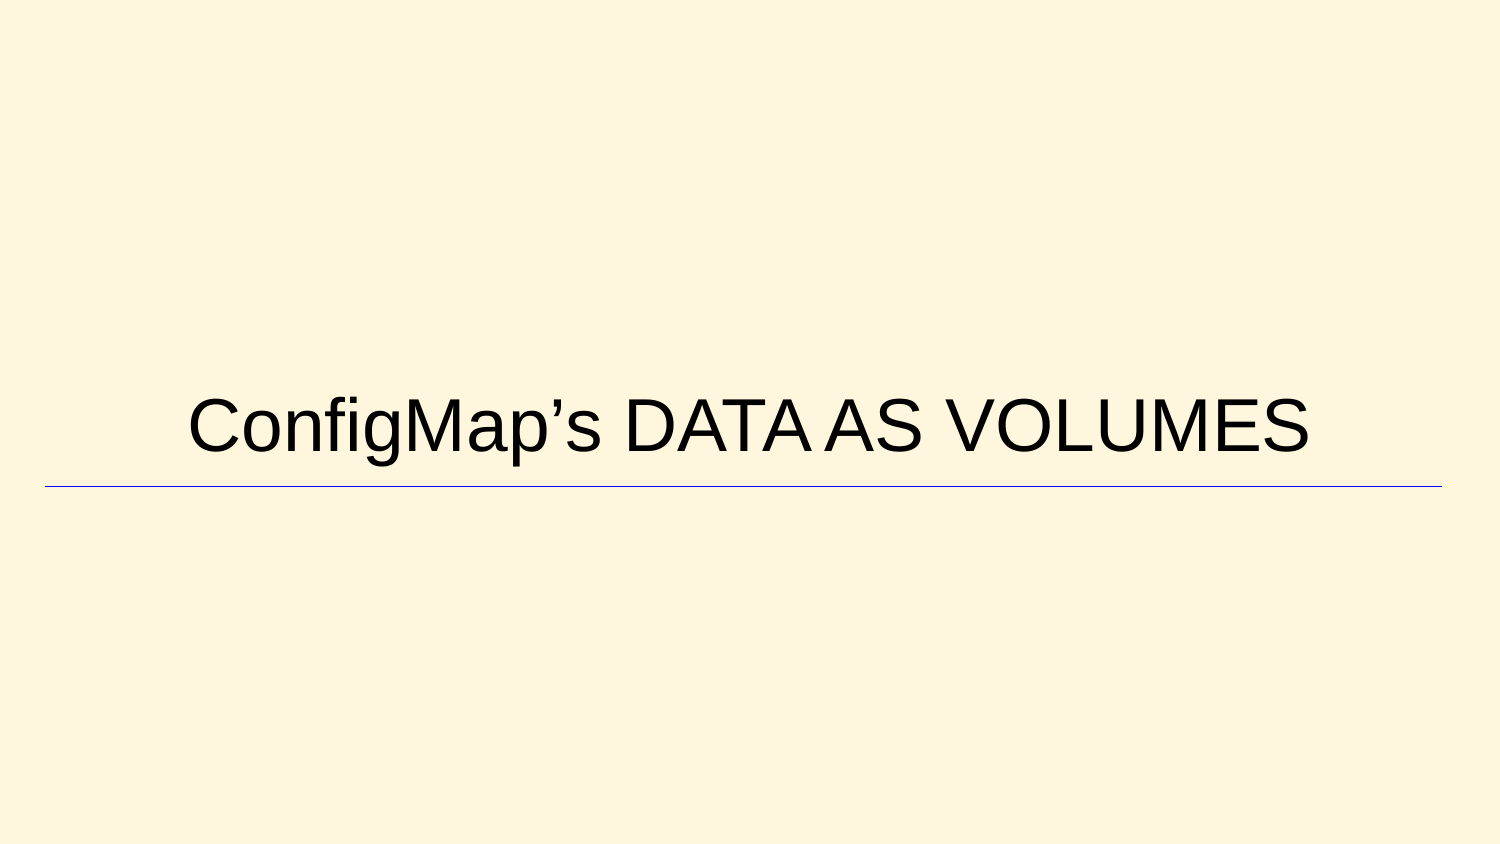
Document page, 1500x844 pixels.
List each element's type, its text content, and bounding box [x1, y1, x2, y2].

title ConfigMap’s DATA AS VOLUMES [51, 352, 1449, 491]
